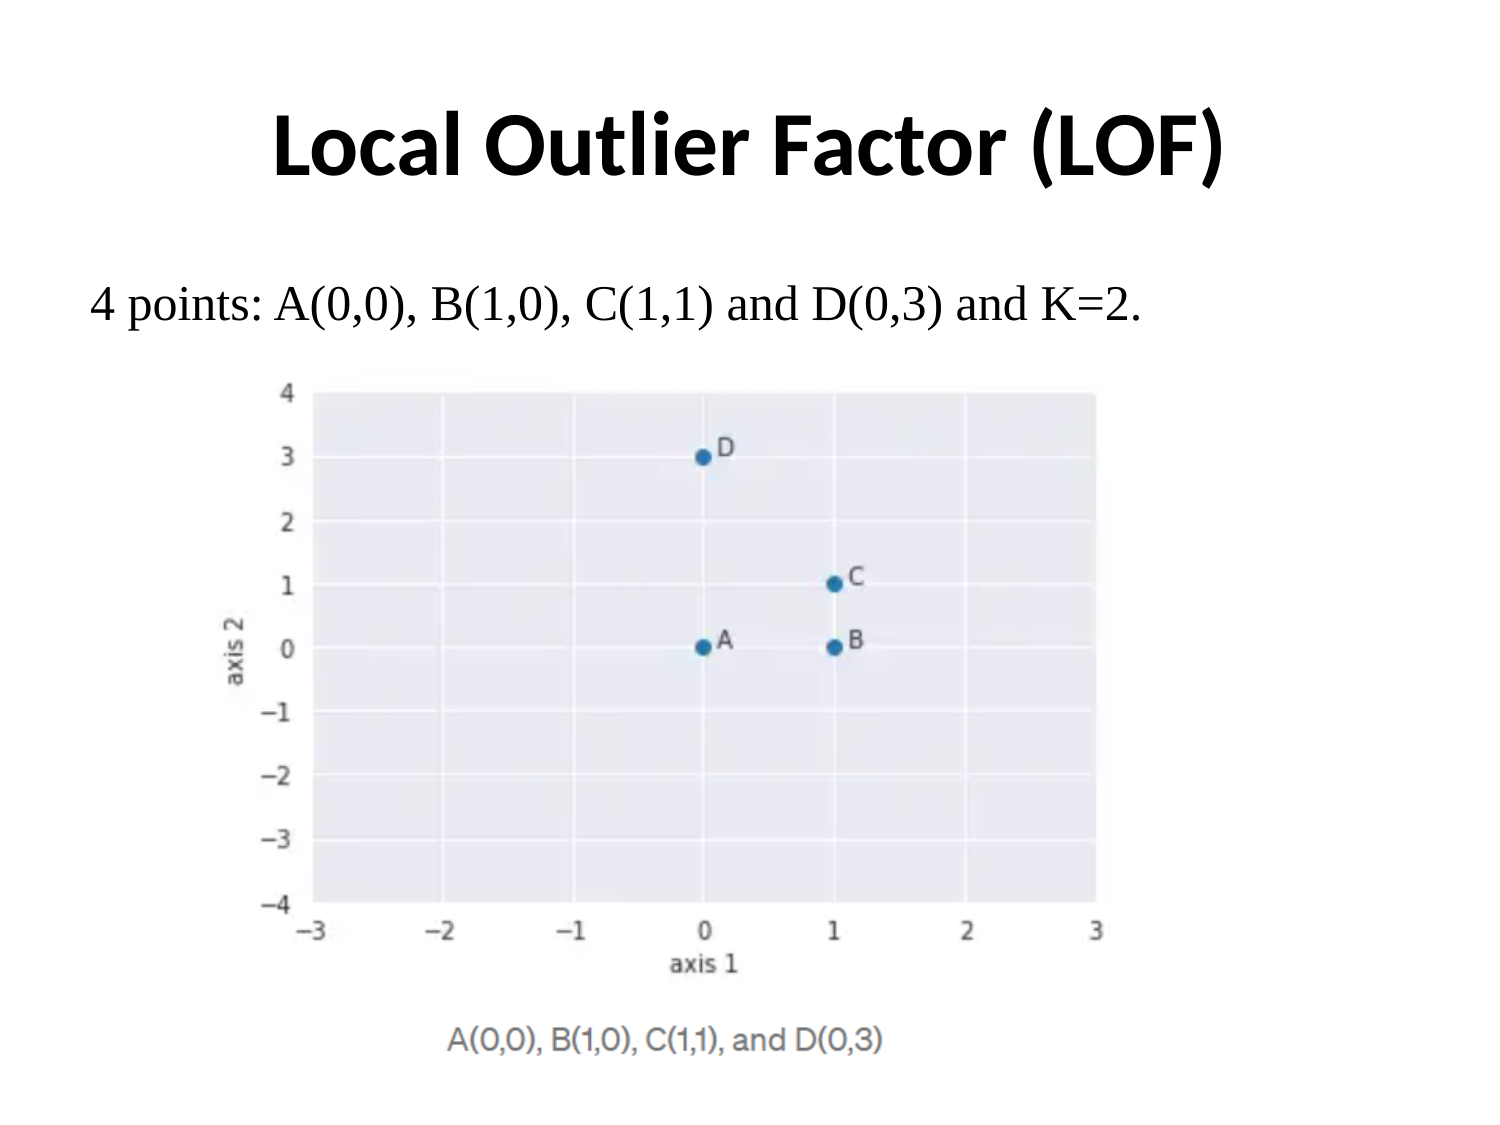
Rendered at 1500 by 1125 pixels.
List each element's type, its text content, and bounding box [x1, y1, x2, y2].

title Local Outlier Factor (LOF) [75, 45, 1425, 233]
picture [170, 361, 1234, 1084]
list 4 points: A(0,0), B(1,0), C(1,1) and D(0,3) and K=2. [75, 262, 1425, 1005]
